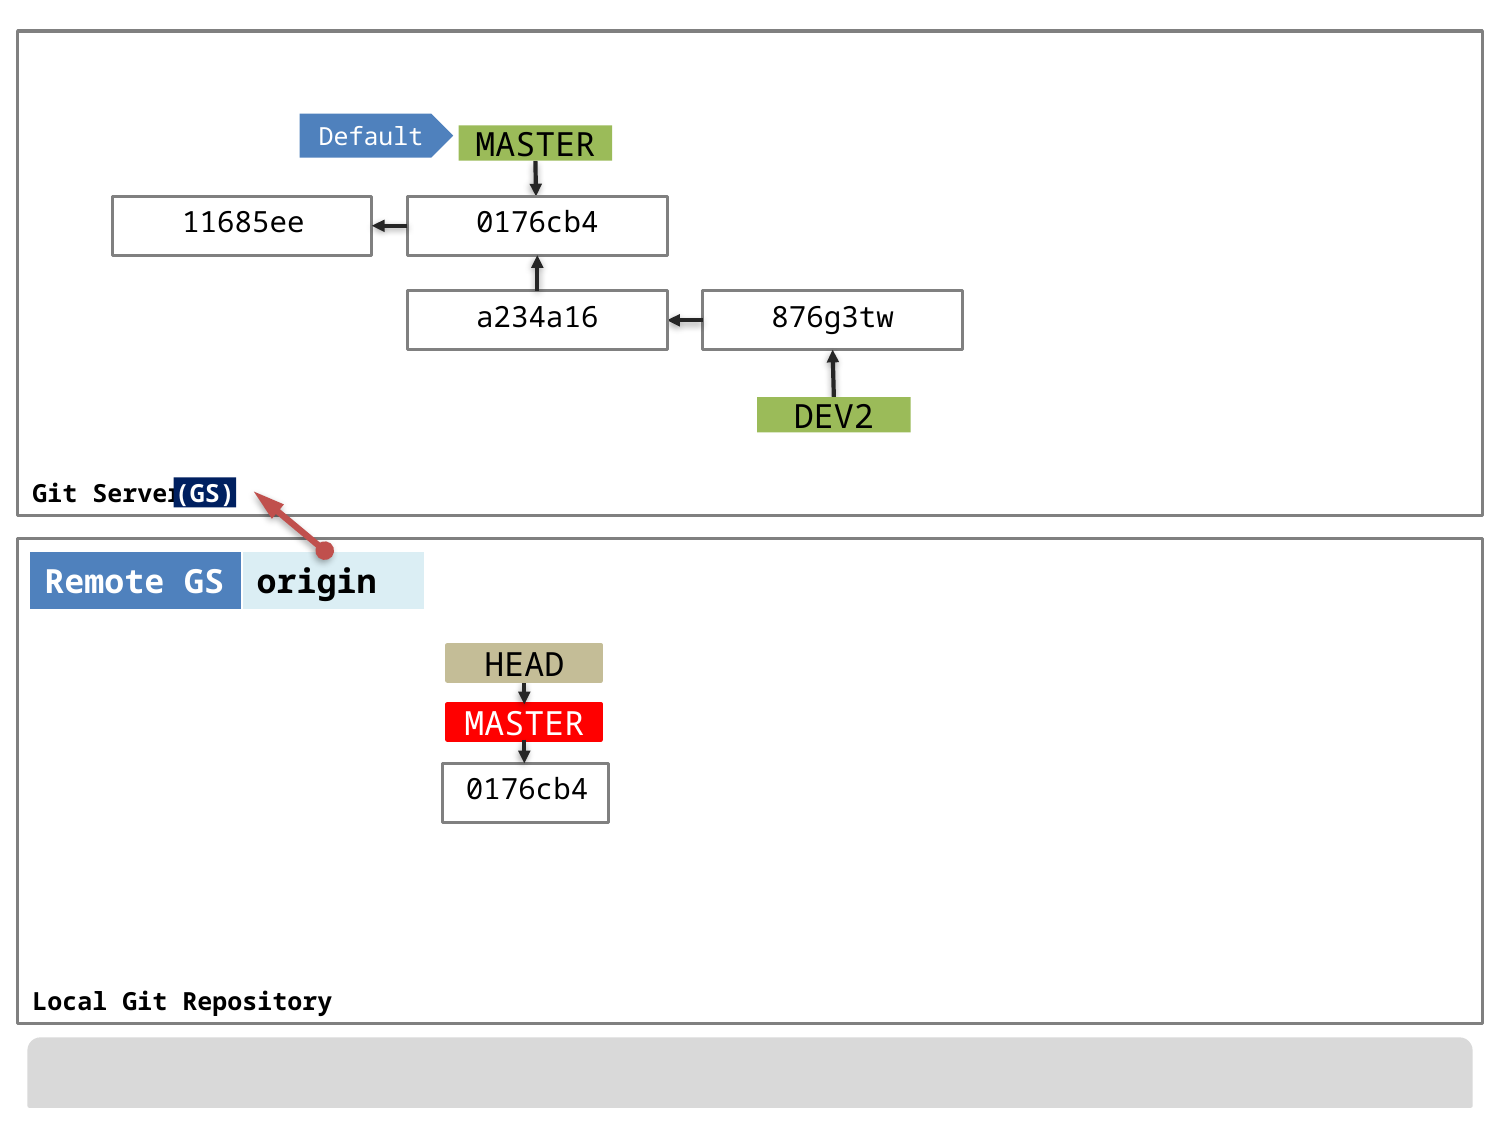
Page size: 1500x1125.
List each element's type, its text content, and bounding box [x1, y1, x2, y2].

text_box Default [297, 111, 456, 160]
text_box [442, 762, 612, 823]
text_box MASTER [445, 702, 603, 742]
text_box HEAD [445, 643, 603, 683]
text_box MASTER [457, 123, 614, 163]
text_box 0176cb4 [461, 196, 614, 246]
text_box (GS) [173, 477, 237, 508]
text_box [253, 491, 325, 551]
text_box 876g3tw [756, 290, 909, 341]
table_header origin [243, 552, 424, 609]
table_header Remote GS [30, 552, 241, 609]
text_box a234a16 [461, 290, 614, 341]
text_box [110, 194, 374, 257]
text_box DEV2 [755, 395, 913, 435]
text_box [405, 194, 669, 257]
text_box [405, 289, 669, 352]
text_box 11685ee [167, 196, 320, 246]
text_box [701, 289, 965, 352]
